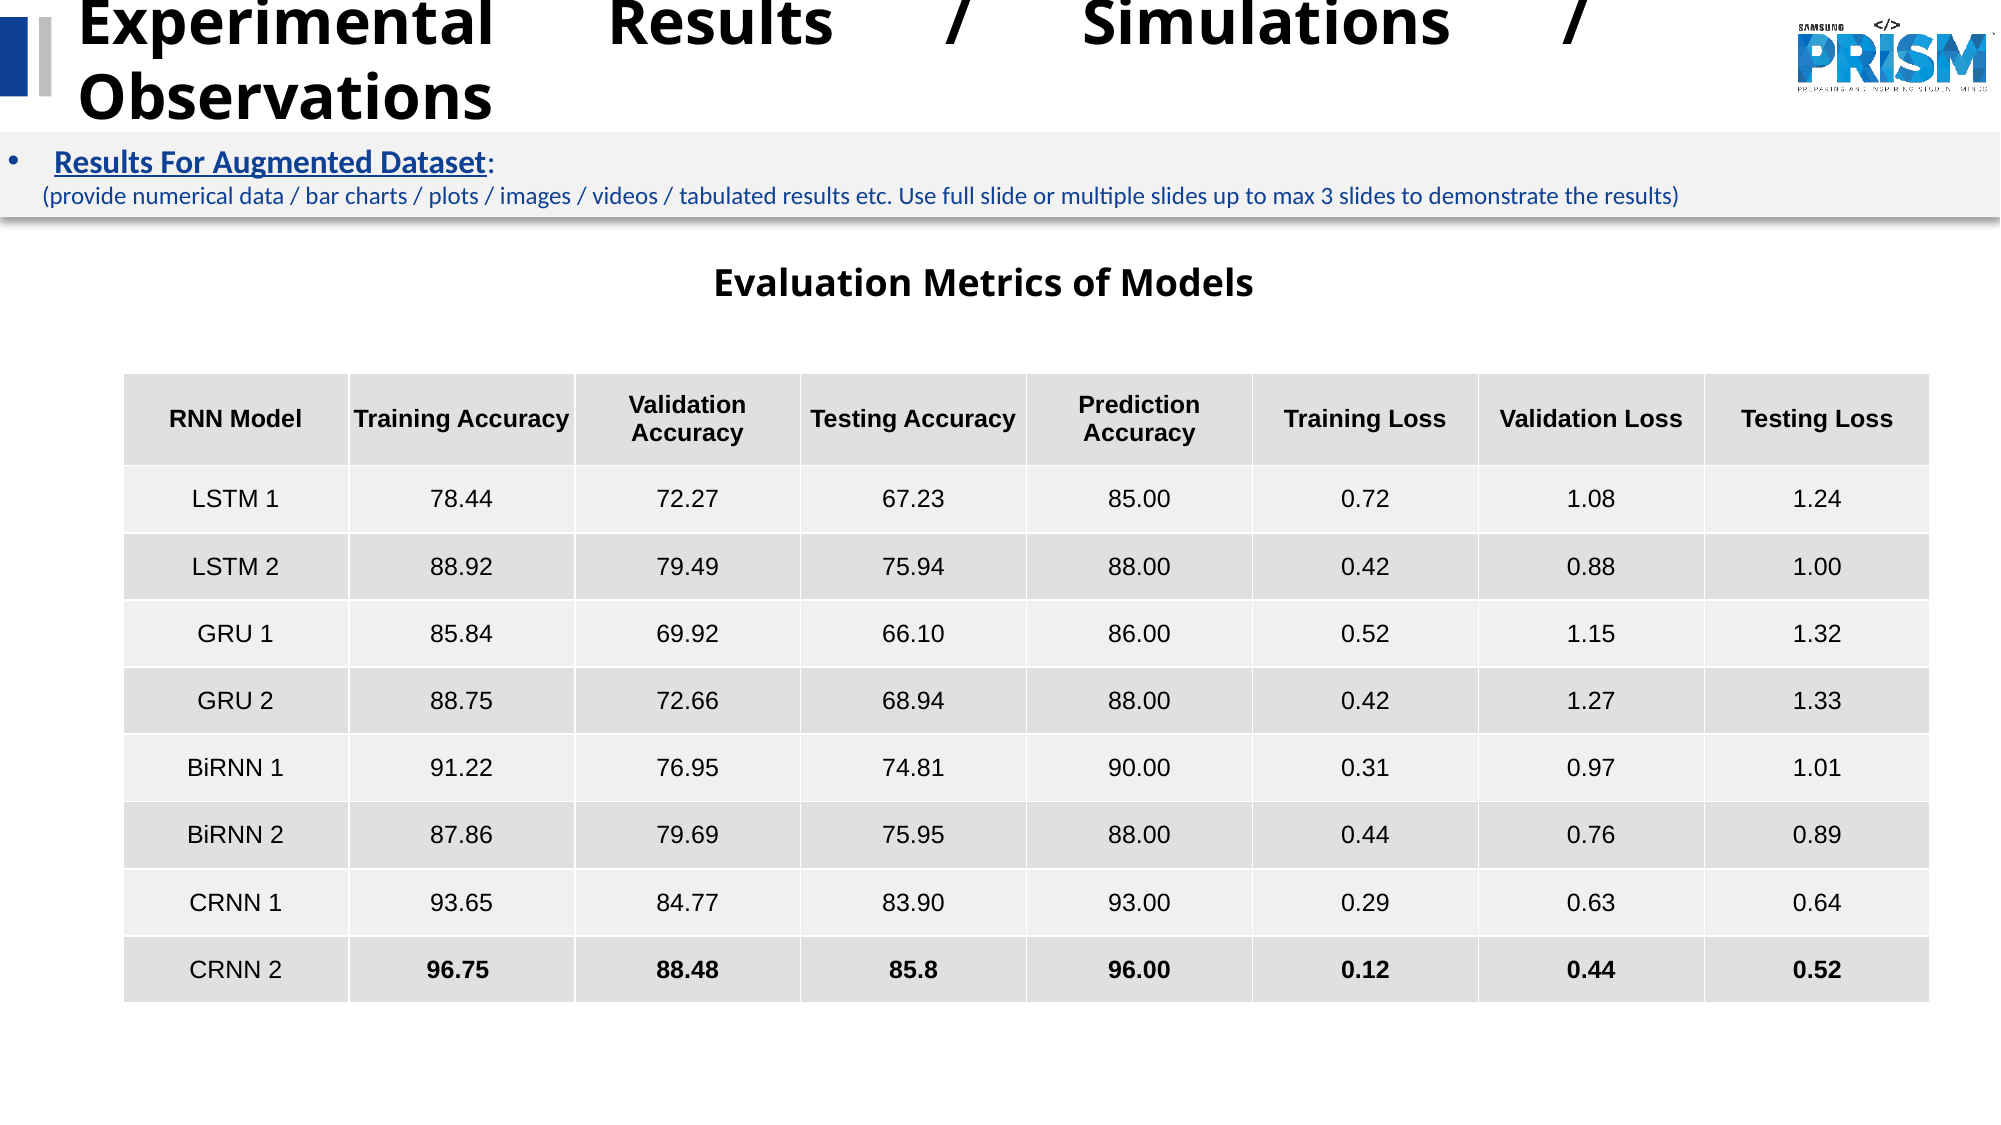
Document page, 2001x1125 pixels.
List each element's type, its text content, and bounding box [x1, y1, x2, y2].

table_cell 0.52 [1705, 937, 1929, 1002]
table_cell 91.22 [350, 735, 574, 801]
table_cell 88.00 [1027, 668, 1252, 733]
table_cell 69.92 [576, 601, 800, 666]
table_cell 84.77 [576, 870, 800, 935]
table_cell 1.27 [1479, 668, 1704, 733]
table_cell 0.63 [1479, 870, 1704, 935]
table_cell 93.00 [1027, 870, 1252, 935]
table_cell 1.00 [1705, 534, 1929, 599]
table_cell 1.24 [1705, 466, 1929, 532]
table_cell 0.42 [1253, 668, 1478, 733]
table_cell 66.10 [801, 601, 1026, 666]
table_header RNN Model [124, 374, 348, 465]
table_cell 0.97 [1479, 735, 1704, 801]
table_header Prediction Accuracy [1027, 374, 1252, 465]
table_cell 88.48 [576, 937, 800, 1002]
text_box Results For Augmented Dataset: (provide numerical data / bar charts / plots / images / videos / tabulated results etc. Use full slide or multiple slides up to max 3 slides to demonstrate the results) [0, 132, 2000, 218]
table_cell 78.44 [350, 466, 574, 532]
table_cell CRNN 2 [124, 937, 348, 1002]
table_cell 96.00 [1027, 937, 1252, 1002]
table_cell 1.33 [1705, 668, 1929, 733]
picture [1794, 16, 2000, 96]
table_header Training Loss [1253, 374, 1478, 465]
table_cell 74.81 [801, 735, 1026, 801]
table_cell 0.44 [1253, 802, 1478, 868]
table_cell 68.94 [801, 668, 1026, 733]
text_box Evaluation Metrics of Models [705, 251, 1263, 312]
table_cell 72.66 [576, 668, 800, 733]
table_cell 85.8 [801, 937, 1026, 1002]
table_cell 0.76 [1479, 802, 1704, 868]
table_cell GRU 2 [124, 668, 348, 733]
table_cell 0.29 [1253, 870, 1478, 935]
table_cell 0.44 [1479, 937, 1704, 1002]
table_cell 79.49 [576, 534, 800, 599]
table_cell 0.89 [1705, 802, 1929, 868]
table_cell CRNN 1 [124, 870, 348, 935]
table_cell 0.42 [1253, 534, 1478, 599]
table_cell 1.01 [1705, 735, 1929, 801]
table_cell 0.64 [1705, 870, 1929, 935]
text_box Experimental Results / Simulations / Observations [70, 0, 1598, 131]
table_cell 88.75 [350, 668, 574, 733]
table_cell 85.84 [350, 601, 574, 666]
table_cell 93.65 [350, 870, 574, 935]
table_cell BiRNN 2 [124, 802, 348, 868]
table_cell 67.23 [801, 466, 1026, 532]
table_cell 75.95 [801, 802, 1026, 868]
table_header Testing Accuracy [801, 374, 1026, 465]
table_header Testing Loss [1705, 374, 1929, 465]
table_cell 87.86 [350, 802, 574, 868]
table_cell 96.75 [350, 937, 574, 1002]
table_header Validation Loss [1479, 374, 1704, 465]
table_cell 90.00 [1027, 735, 1252, 801]
table_cell LSTM 1 [124, 466, 348, 532]
table_cell 72.27 [576, 466, 800, 532]
table_cell LSTM 2 [124, 534, 348, 599]
table_cell 1.08 [1479, 466, 1704, 532]
table_cell 88.92 [350, 534, 574, 599]
table_cell GRU 1 [124, 601, 348, 666]
text_box [0, 17, 28, 97]
table_header Training Accuracy [350, 374, 574, 465]
table_cell 88.00 [1027, 802, 1252, 868]
table_cell 83.90 [801, 870, 1026, 935]
table_cell 0.52 [1253, 601, 1478, 666]
table_cell 85.00 [1027, 466, 1252, 532]
table_cell 0.88 [1479, 534, 1704, 599]
table_cell BiRNN 1 [124, 735, 348, 801]
table_cell 88.00 [1027, 534, 1252, 599]
table_cell 79.69 [576, 802, 800, 868]
table_header Validation Accuracy [576, 374, 800, 465]
table_cell 0.31 [1253, 735, 1478, 801]
table_cell 0.12 [1253, 937, 1478, 1002]
table_cell 76.95 [576, 735, 800, 801]
table_cell 1.15 [1479, 601, 1704, 666]
table_cell 75.94 [801, 534, 1026, 599]
table_cell 1.32 [1705, 601, 1929, 666]
table_cell 0.72 [1253, 466, 1478, 532]
text_box [39, 17, 52, 97]
table_cell 86.00 [1027, 601, 1252, 666]
